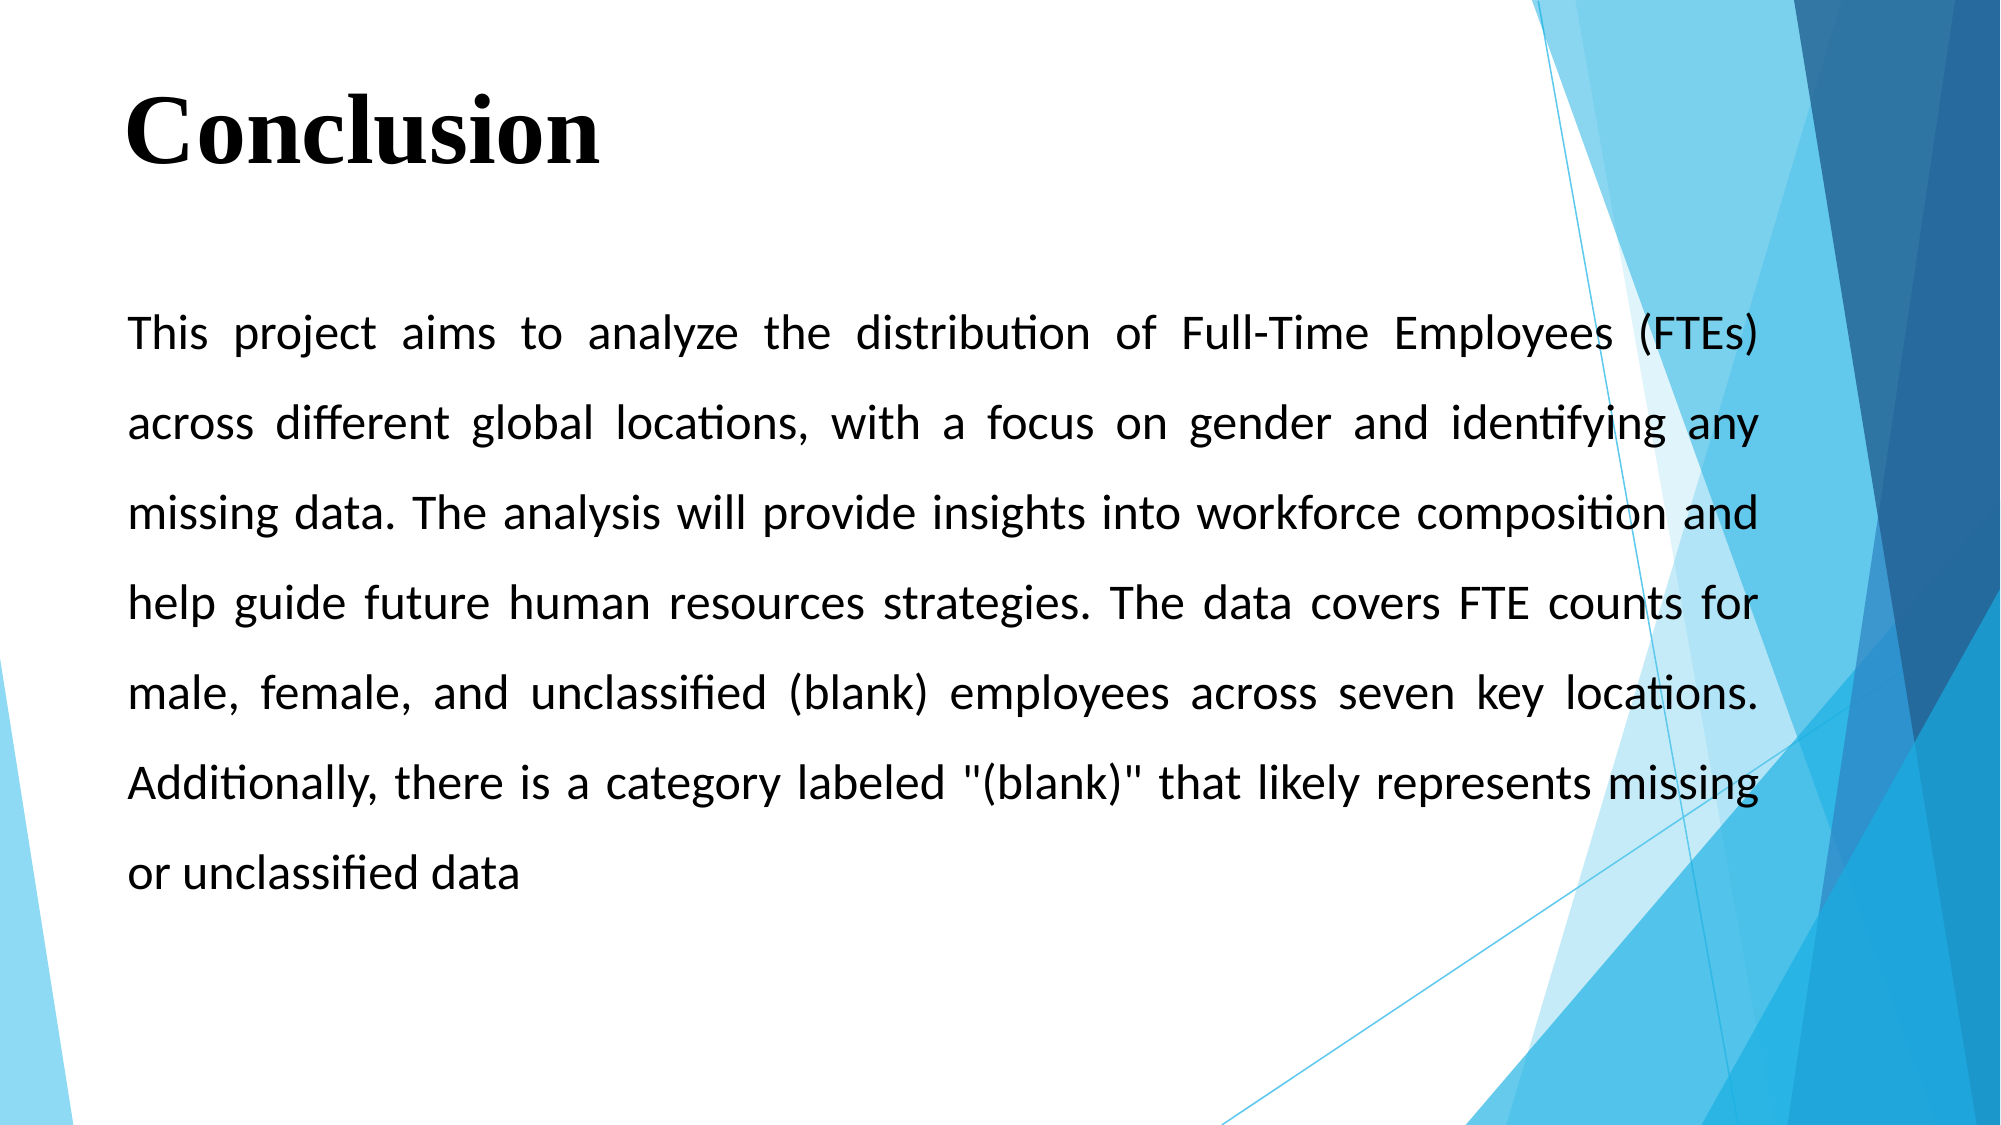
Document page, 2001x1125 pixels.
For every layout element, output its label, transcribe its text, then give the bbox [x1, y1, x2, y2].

text_box This project aims to analyze the distribution of Full-Time Employees (FTEs) across different global locations, with a focus on gender and identifying any missing data. The analysis will provide insights into workforce composition and help guide future human resources strategies. The data covers FTE counts for male, female, and unclassified (blank) employees across seven key locations. Additionally, there is a category labeled "(blank)" that likely represents missing or unclassified data [112, 262, 1775, 908]
title Conclusion [123, 63, 1877, 188]
